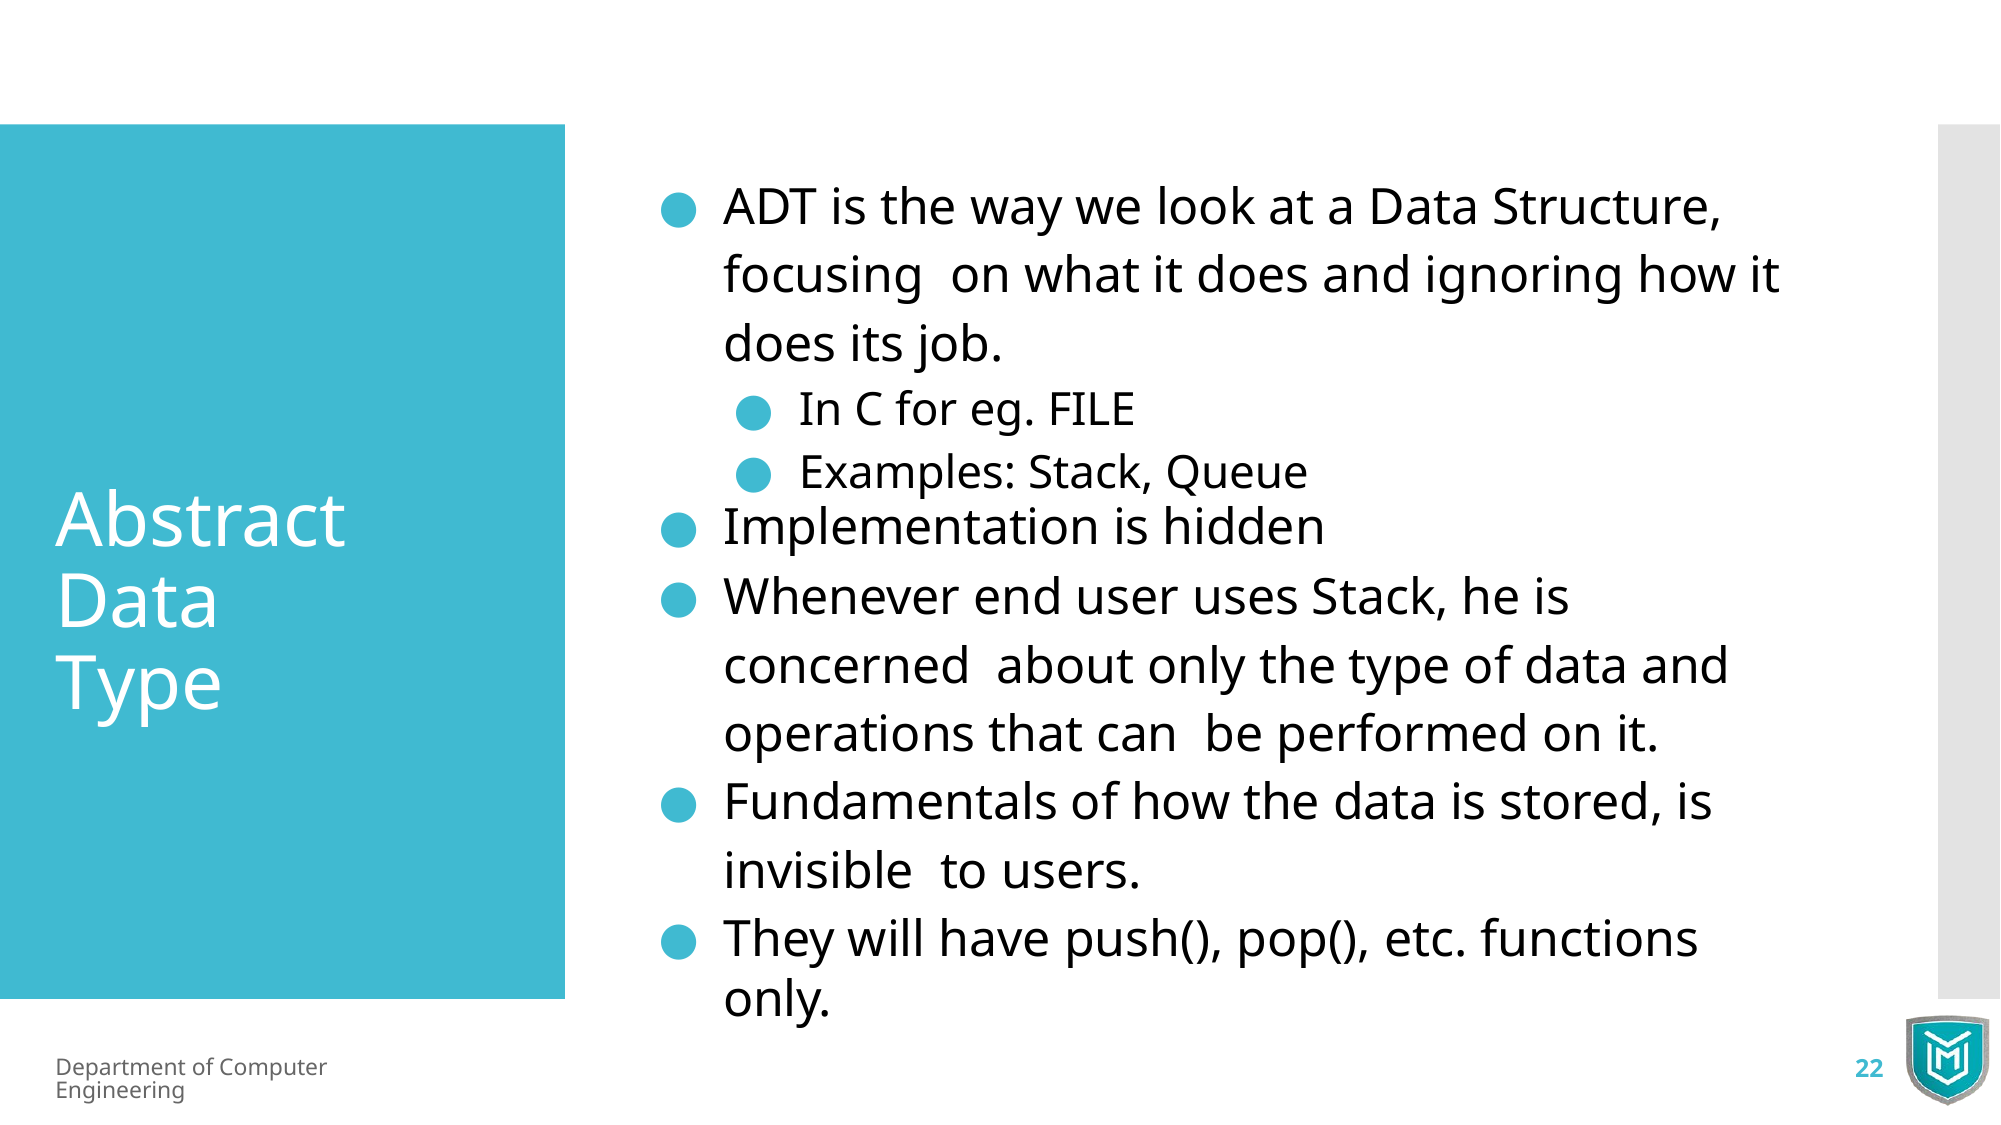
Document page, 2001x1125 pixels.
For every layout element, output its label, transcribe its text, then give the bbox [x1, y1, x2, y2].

text_box Implementation is hidden Whenever end user uses Stack, he is concerned about only the type of data and operations that can be performed on it. Fundamentals of how the data is stored, is invisible to users. They will have push(), pop(), etc. functions only. [656, 483, 1780, 1027]
slide_number 22 [1848, 1061, 1888, 1125]
text_box Abstract Data Type [53, 468, 367, 725]
text_box ADT is the way we look at a Data Structure, focusing on what it does and ignoring how it does its job. In C for eg. FILE Examples: Stack, Queue [656, 163, 1797, 498]
footer Department of Computer Engineering [53, 1056, 428, 1125]
picture [1896, 995, 2000, 1125]
